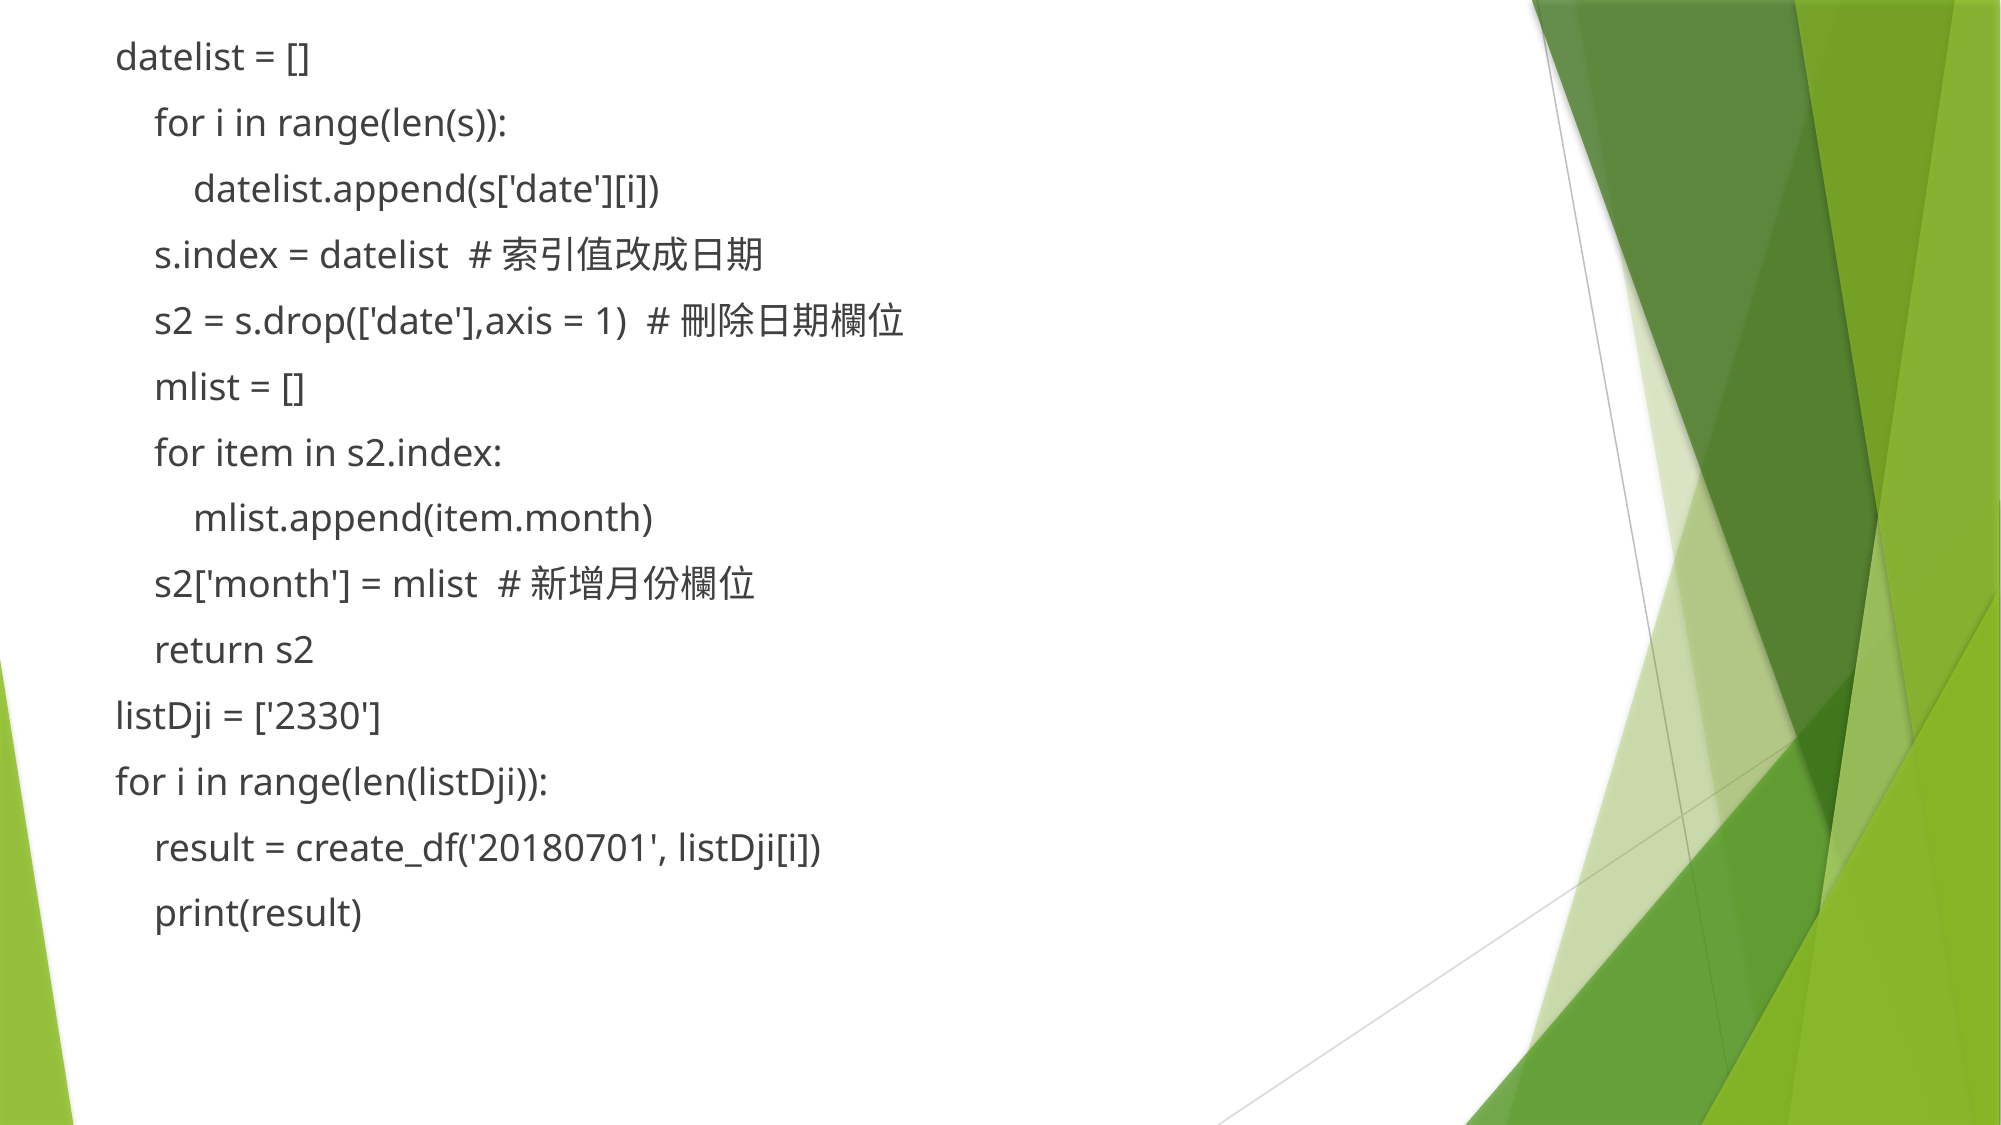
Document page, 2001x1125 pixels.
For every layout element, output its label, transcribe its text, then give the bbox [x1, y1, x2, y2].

list datelist = [] for i in range(len(s)): datelist.append(s['date'][i]) s.index = datelist #索引值改成日期 s2 = s.drop(['date'],axis = 1) #刪除日期欄位 mlist = [] for item in s2.index: mlist.append(item.month) s2['month'] = mlist #新增月份欄位 return s2 listDji = ['2330'] for i in range(len(listDji)): result = create_df('20180701', listDji[i]) print(result) [100, 25, 1511, 1067]
